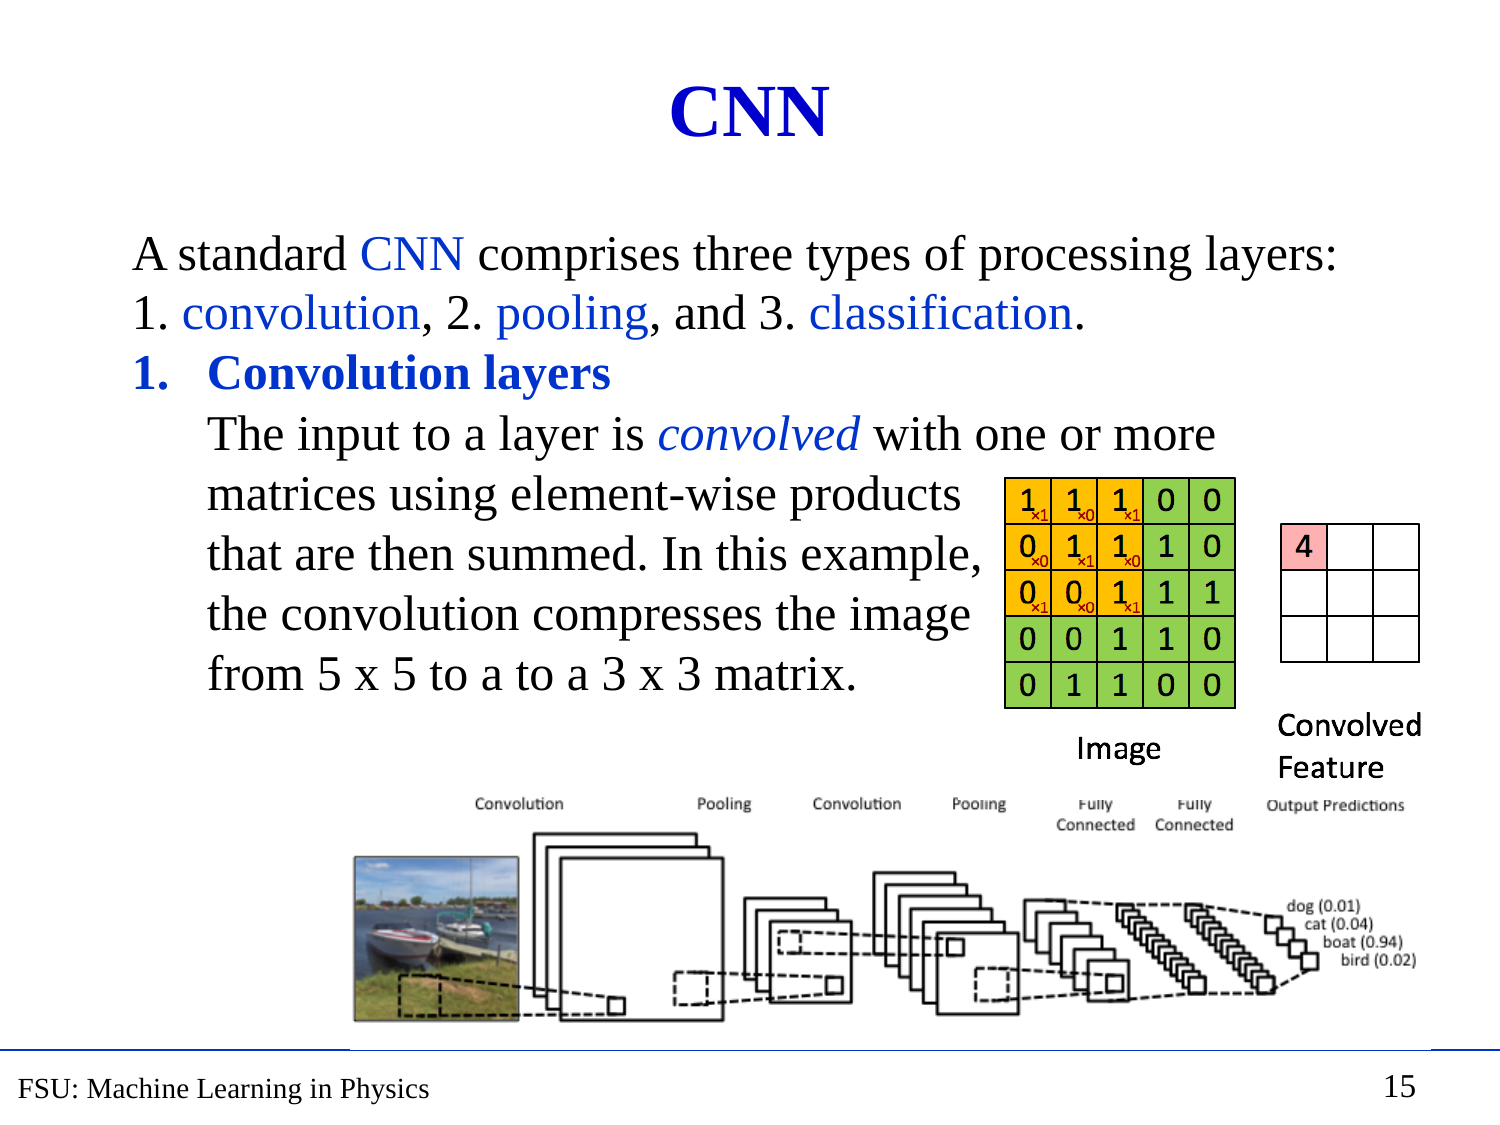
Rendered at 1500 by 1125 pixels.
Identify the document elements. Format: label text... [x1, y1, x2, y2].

picture [349, 430, 1463, 1051]
list A standard CNN comprises three types of processing layers: 1. convolution, 2. pooling, and 3. classification. Convolution layers The input to a layer is convolved with one or more matrices using element-wise products that are then summed. In this example, the convolution compresses the image from 5 x 5 to a to a 3 x 3 matrix. [116, 212, 1388, 1004]
title CNN [112, 37, 1388, 176]
